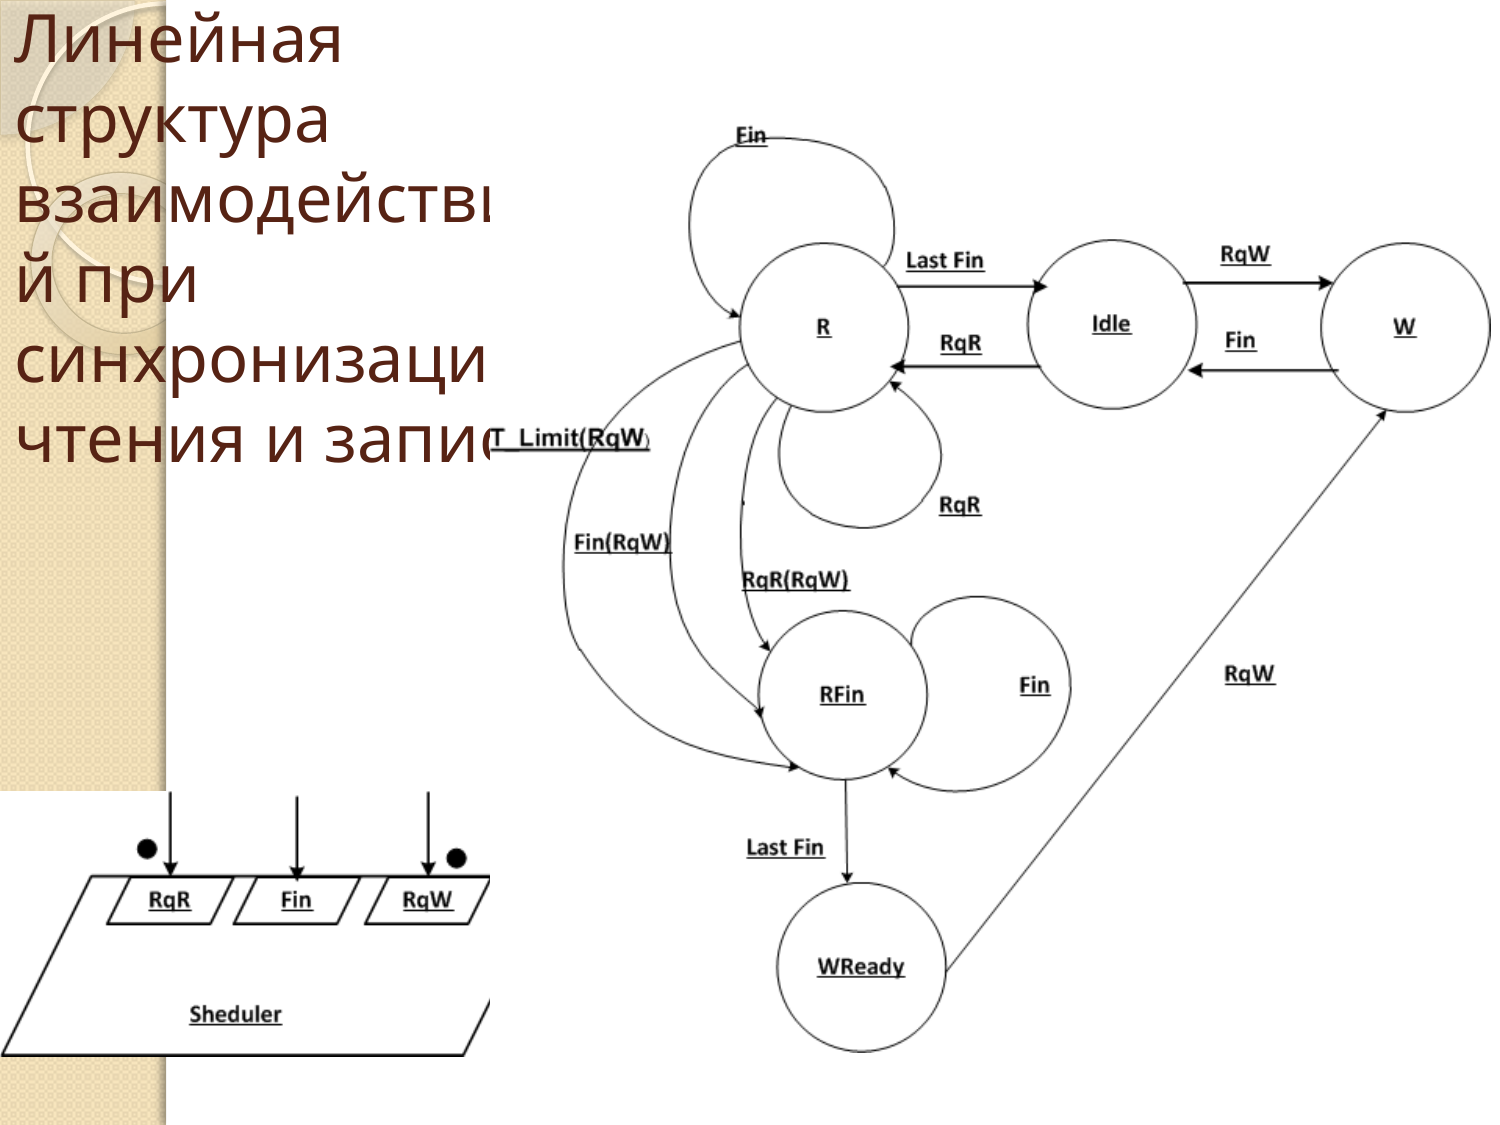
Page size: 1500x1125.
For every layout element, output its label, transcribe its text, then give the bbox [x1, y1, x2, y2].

picture [0, 116, 1491, 1058]
title Линейная структура взаимодействий при синхронизации чтения и записи [0, 0, 573, 473]
